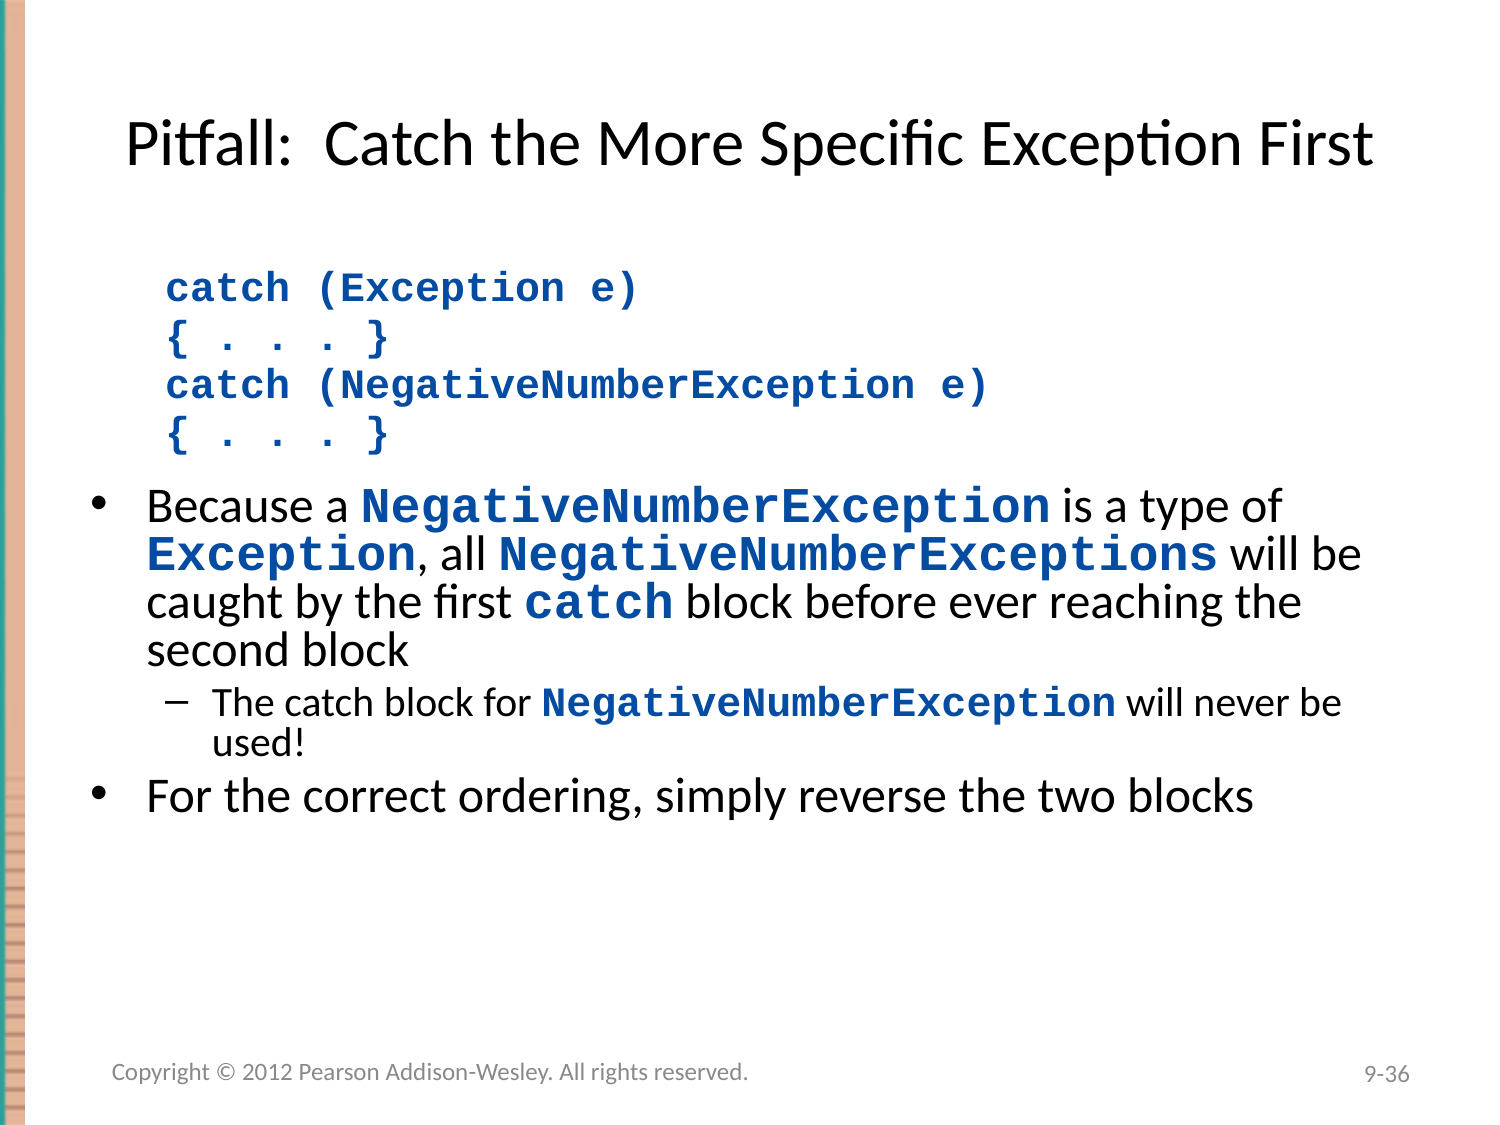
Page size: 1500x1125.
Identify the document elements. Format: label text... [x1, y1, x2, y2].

list catch (Exception e) { . . . } catch (NegativeNumberException e) { . . . } Because a NegativeNumberException is a type of Exception, all NegativeNumberExceptions will be caught by the first catch block before ever reaching the second block The catch block for NegativeNumberException will never be used! For the correct ordering, simply reverse the two blocks [74, 262, 1426, 1006]
slide_number 9-36 [1074, 1042, 1425, 1103]
footer Copyright © 2012 Pearson Addison-Wesley. All rights reserved. [75, 1040, 788, 1100]
title Pitfall: Catch the More Specific Exception First [74, 44, 1426, 233]
picture [0, 0, 25, 1125]
